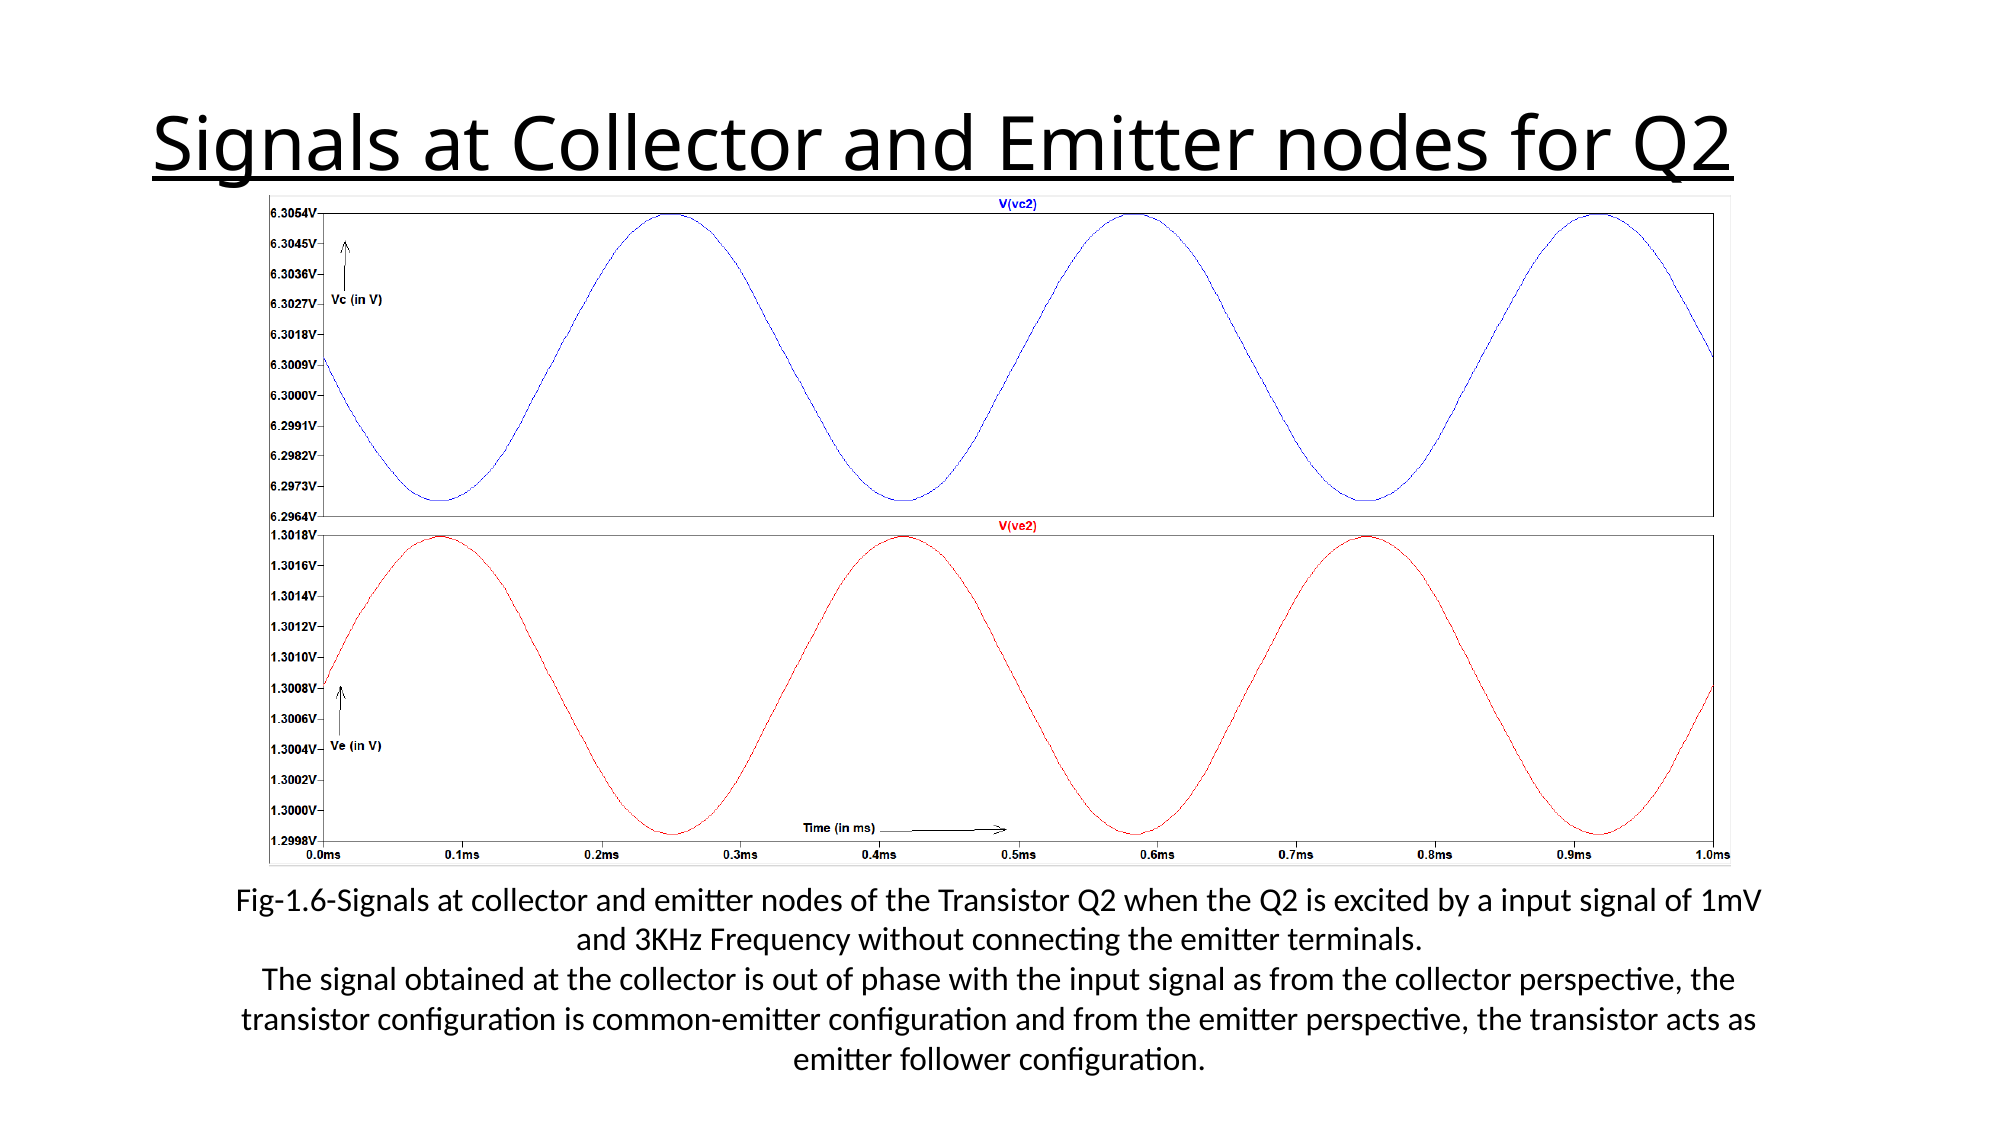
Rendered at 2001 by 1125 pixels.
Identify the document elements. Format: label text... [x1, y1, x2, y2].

title Signals at Collector and Emitter nodes for Q2 [137, 37, 1863, 255]
text_box Fig-1.6-Signals at collector and emitter nodes of the Transistor Q2 when the Q2 is excited by a input signal of 1mV and 3KHz Frequency without connecting the emitter terminals. The signal obtained at the collector is out of phase with the input signal as from the collector perspective, the transistor configuration is common-emitter configuration and from the emitter perspective, the transistor acts as emitter follower configuration. [198, 870, 1801, 1085]
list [269, 195, 1731, 867]
